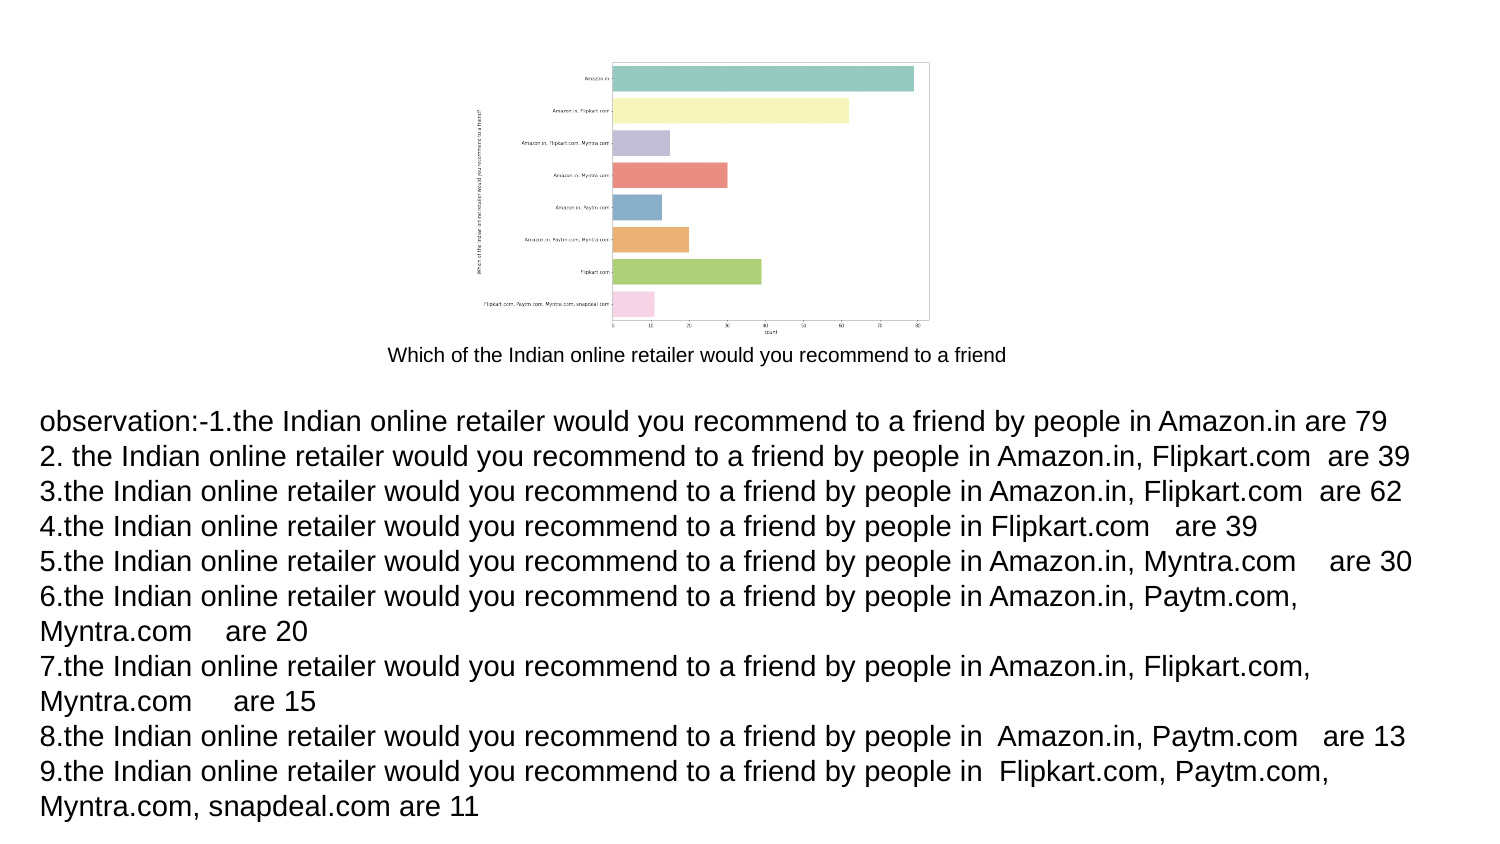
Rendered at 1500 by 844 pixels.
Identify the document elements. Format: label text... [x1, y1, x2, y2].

text_box observation:-1.the Indian online retailer would you recommend to a friend by people in Amazon.in are 79 2. the Indian online retailer would you recommend to a friend by people in Amazon.in, Flipkart.com are 39 3.the Indian online retailer would you recommend to a friend by people in Amazon.in, Flipkart.com are 62 4.the Indian online retailer would you recommend to a friend by people in Flipkart.com are 39 5.the Indian online retailer would you recommend to a friend by people in Amazon.in, Myntra.com are 30 6.the Indian online retailer would you recommend to a friend by people in Amazon.in, Paytm.com, Myntra.com are 20 7.the Indian online retailer would you recommend to a friend by people in Amazon.in, Flipkart.com, Myntra.com are 15 8.the Indian online retailer would you recommend to a friend by people in Amazon.in, Paytm.com are 13 9.the Indian online retailer would you recommend to a friend by people in Flipkart.com, Paytm.com, Myntra.com, snapdeal.com are 11 [24, 395, 1450, 830]
picture [474, 59, 933, 338]
text_box Which of the Indian online retailer would you recommend to a friend [372, 334, 1022, 375]
